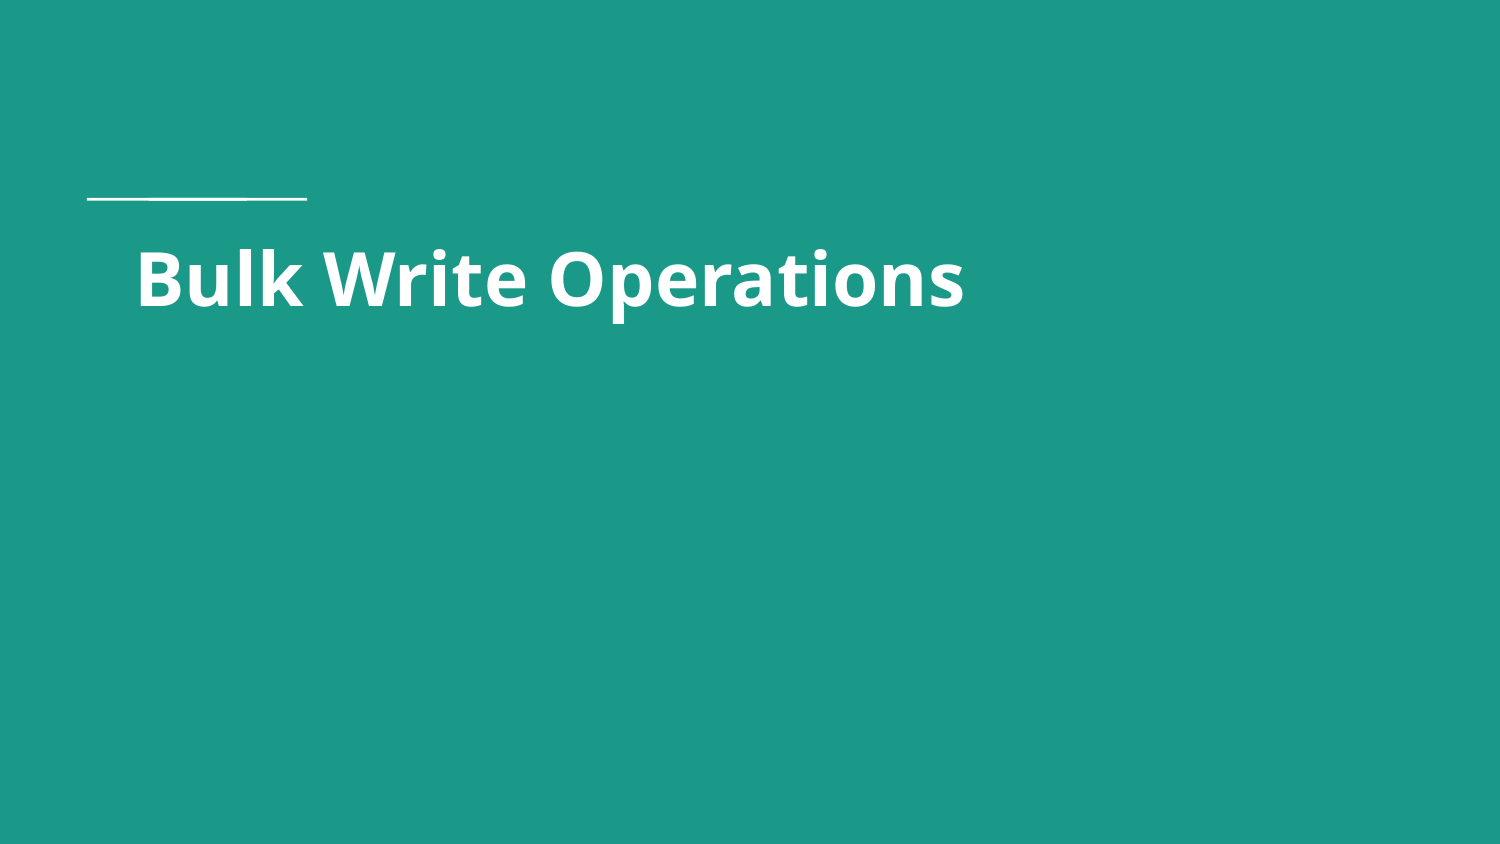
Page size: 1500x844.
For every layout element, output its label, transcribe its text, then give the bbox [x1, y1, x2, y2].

title Bulk Write Operations [119, 216, 1381, 466]
